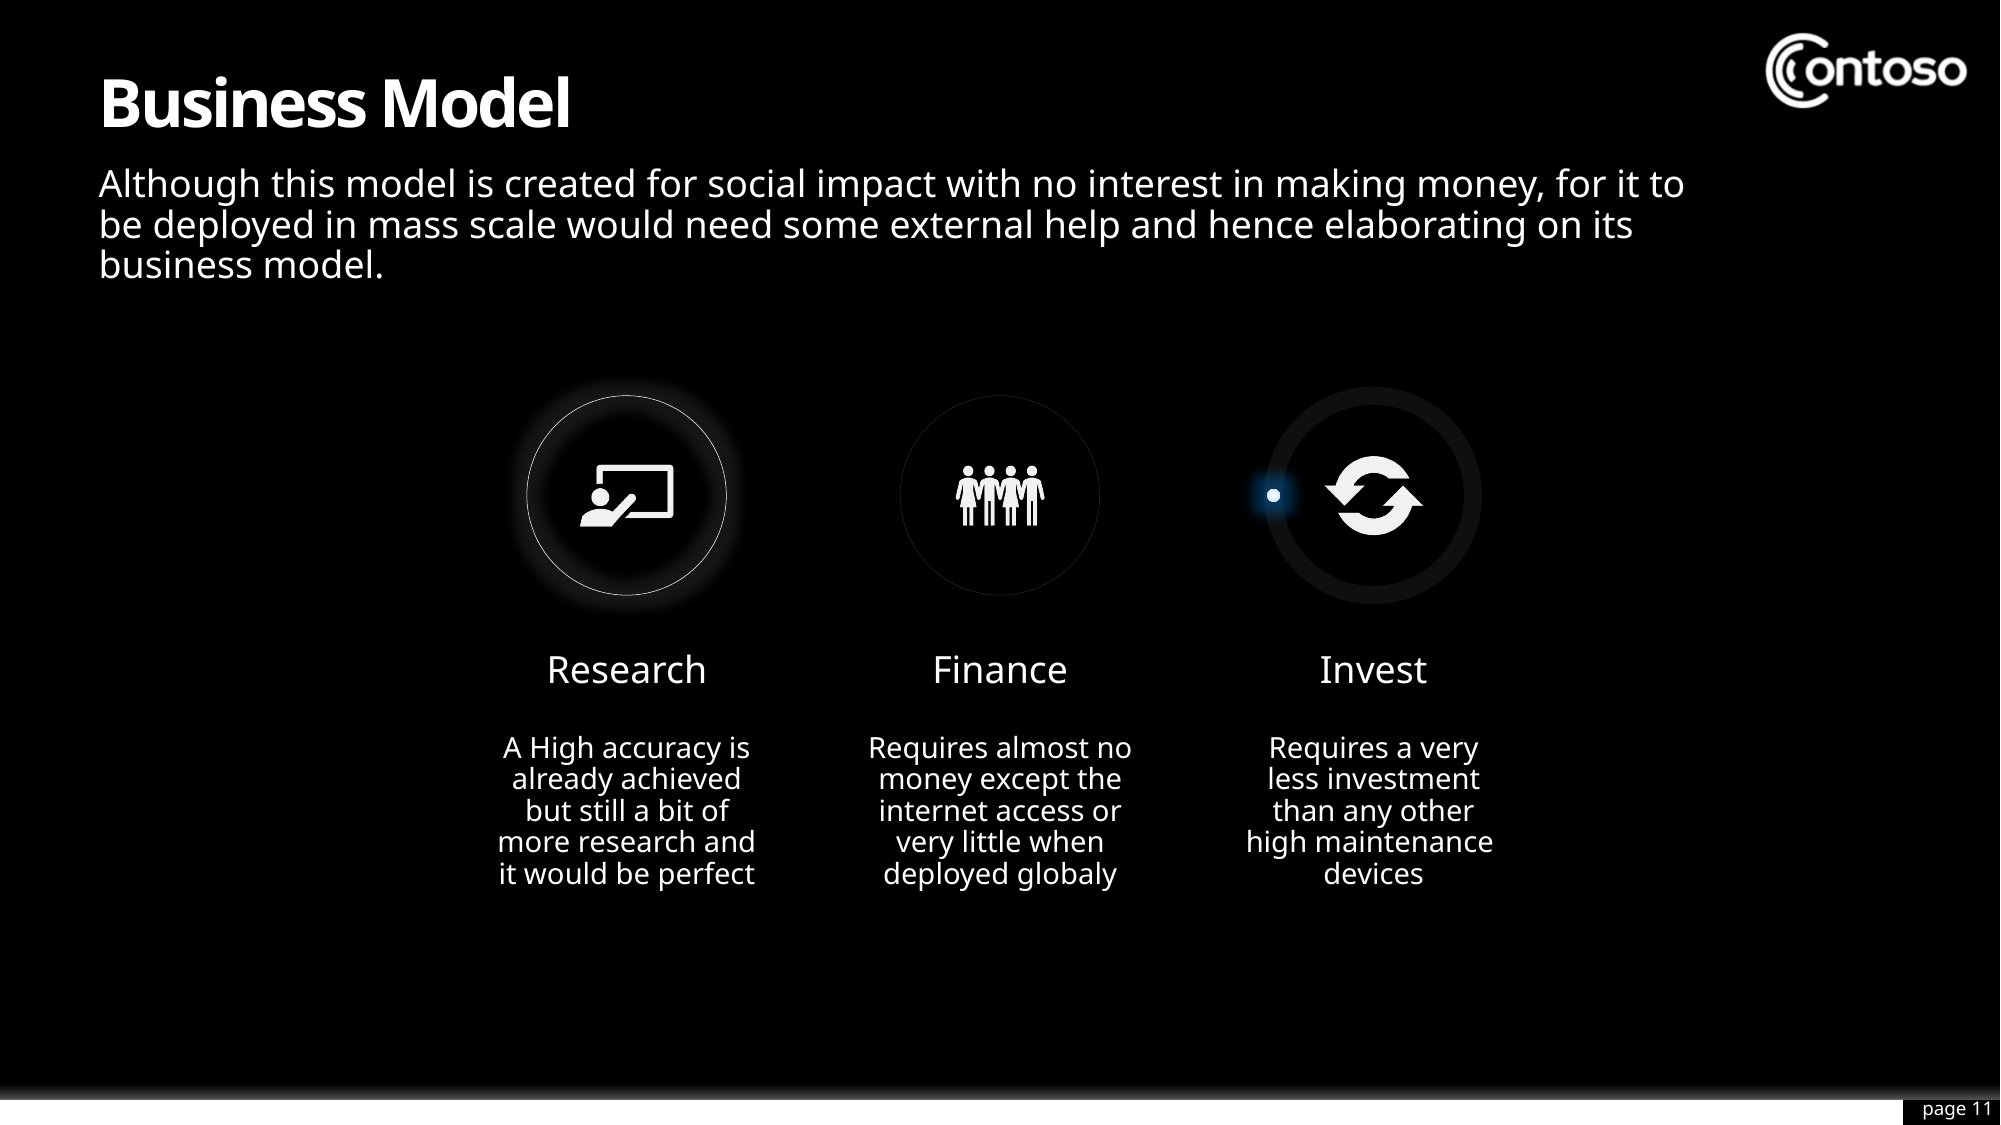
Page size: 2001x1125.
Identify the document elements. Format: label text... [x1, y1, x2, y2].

list A High accuracy is already achieved but still a bit of more research and it would be perfect [494, 733, 760, 852]
list Although this model is created for social impact with no interest in making money, for it to be deployed in mass scale would need some external help and hence elaborating on its business model. [98, 165, 1735, 207]
picture [1322, 444, 1425, 547]
list Invest [1240, 651, 1507, 711]
list Requires a very less investment than any other high maintenance devices [1240, 733, 1507, 852]
list Finance [867, 651, 1134, 711]
picture [1758, 26, 1974, 110]
list Requires almost no money except the internet access or very little when deployed globaly [867, 733, 1134, 852]
picture [948, 444, 1051, 547]
title Business Model [98, 70, 1735, 142]
picture [575, 444, 678, 547]
list Research [494, 651, 760, 711]
slide_number page 11 [1903, 1096, 1994, 1123]
